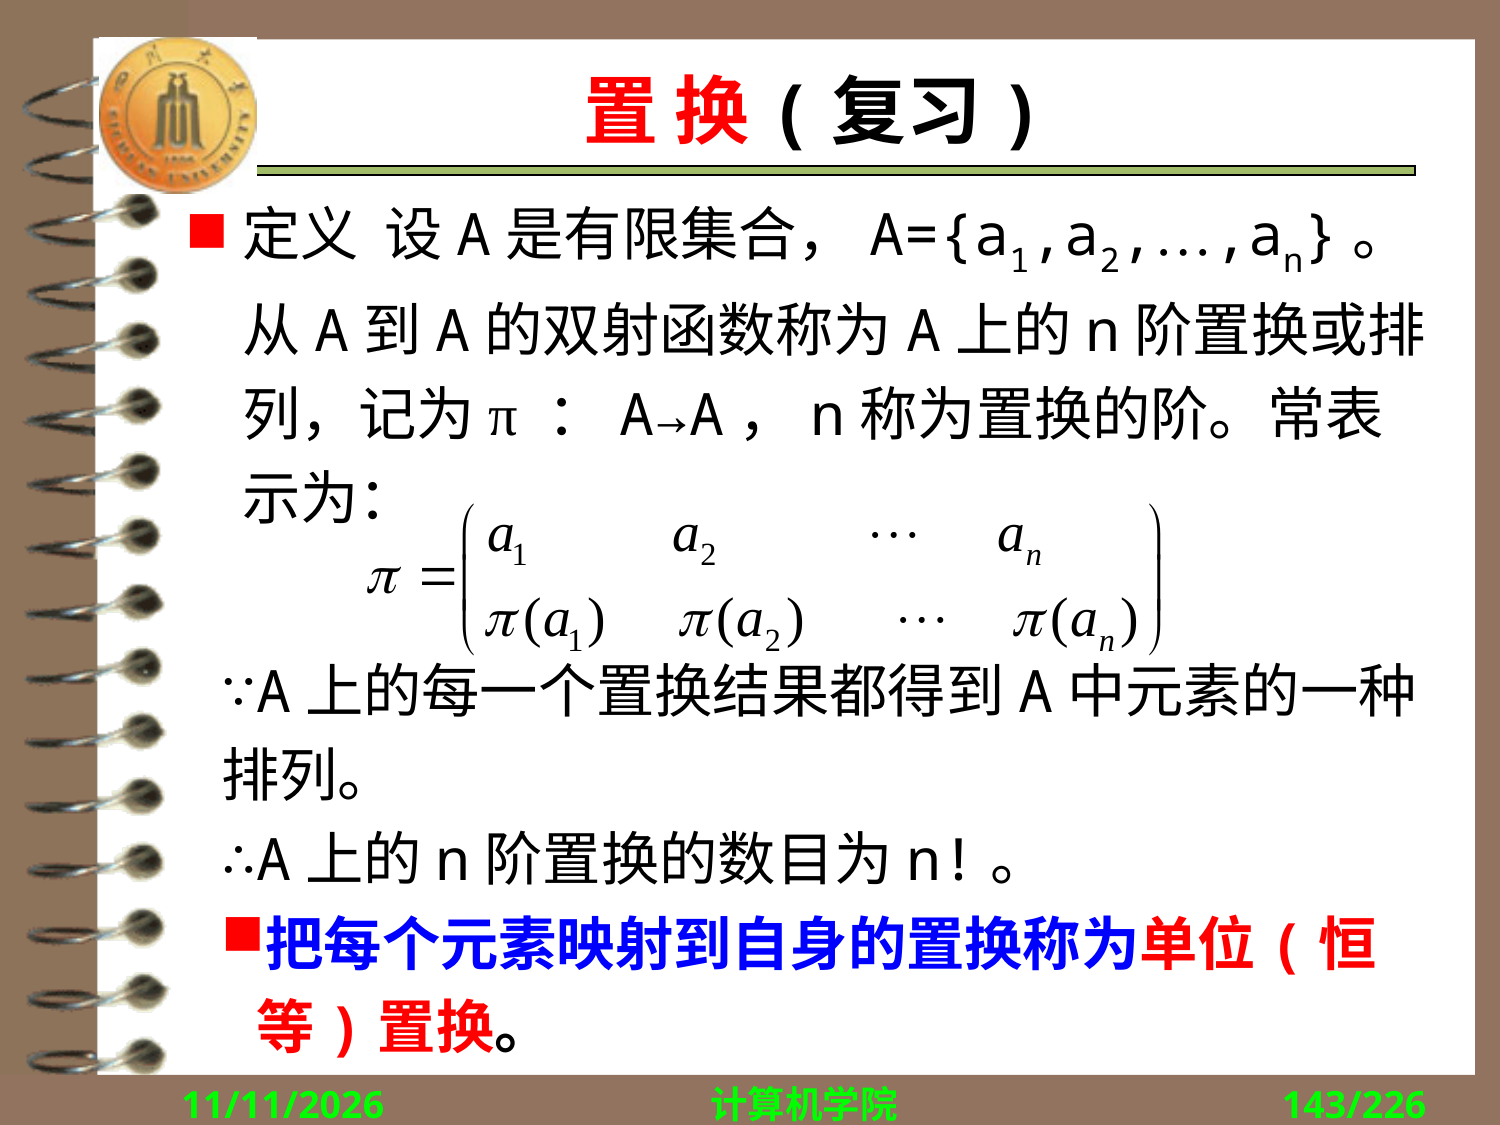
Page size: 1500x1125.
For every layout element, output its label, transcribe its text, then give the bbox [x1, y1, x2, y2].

picture [0, 0, 257, 1075]
footer 计算机学院 [479, 1073, 1128, 1100]
text_box 定义 设A是有限集合，A={a1,a2,…,an}。 从A到A的双射函数称为A上的n阶置换或排列，记为π ：A→A，n称为置换的阶。常表示为： [171, 172, 1446, 539]
title 置 换(复习) [212, 50, 1415, 168]
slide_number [166, 1073, 479, 1100]
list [359, 491, 1179, 669]
text_box ∵A上的每一个置换结果都得到A中元素的一种排列。 ∴A上的n阶置换的数目为n!。 把每个元素映射到自身的置换称为单位(恒等)置换。 [206, 633, 1447, 1068]
slide_number 143/226 [1128, 1073, 1442, 1100]
